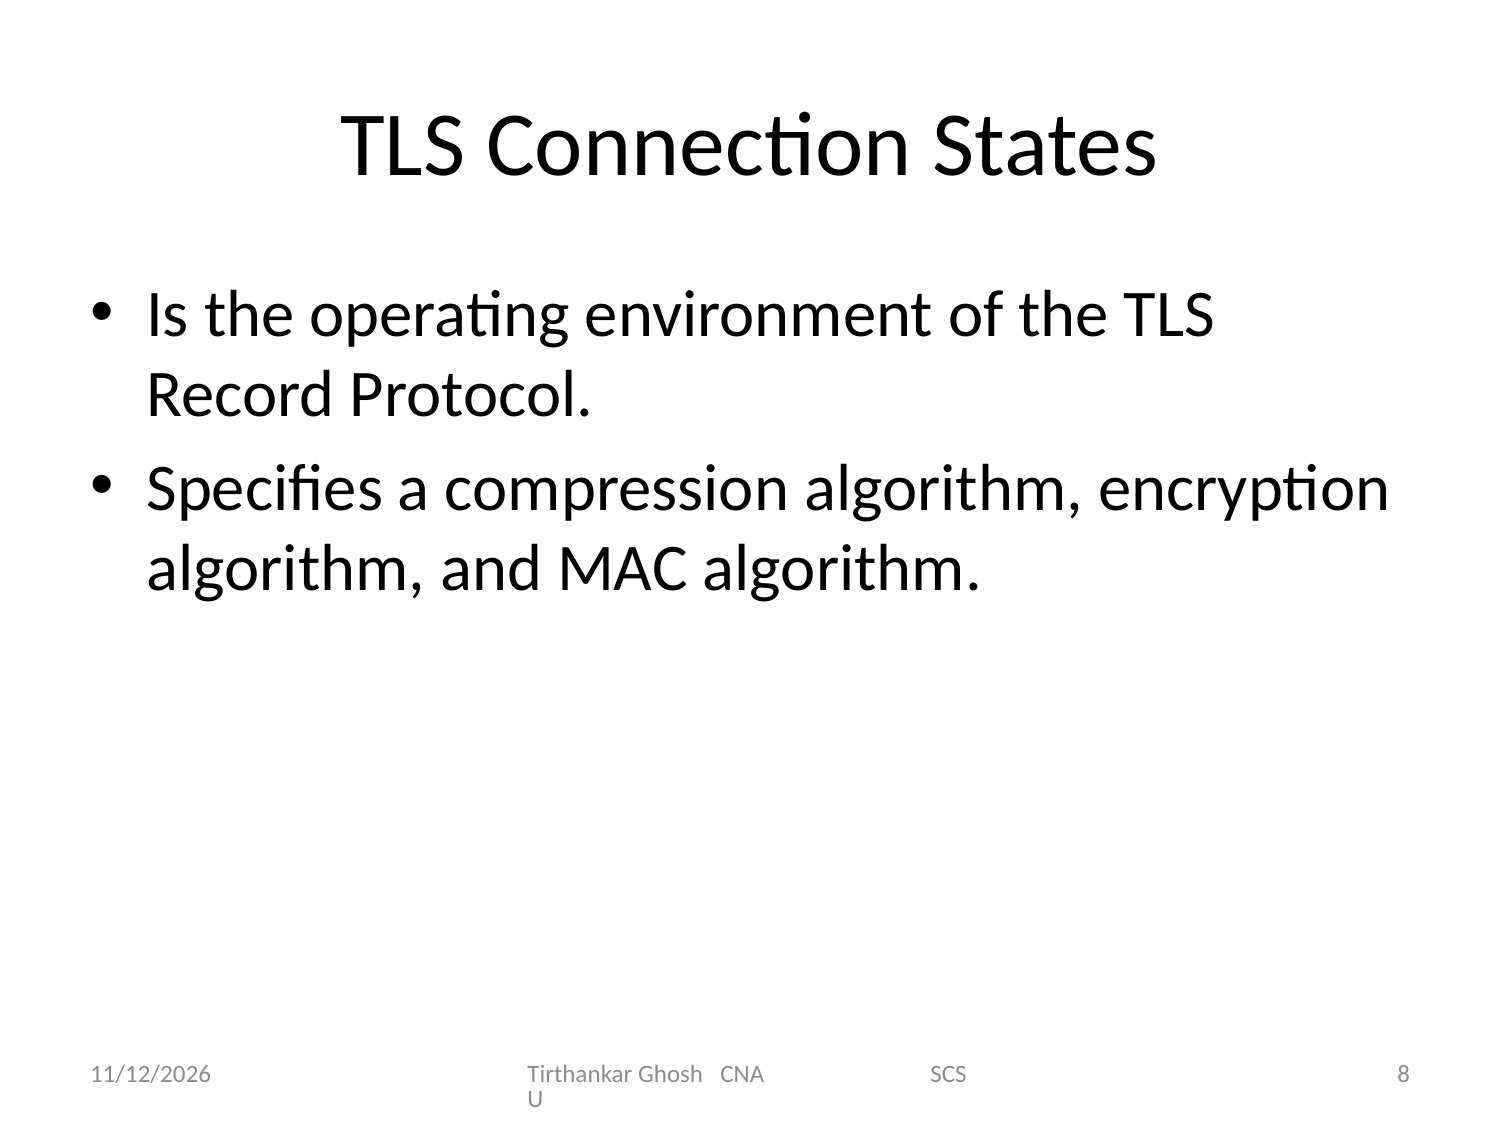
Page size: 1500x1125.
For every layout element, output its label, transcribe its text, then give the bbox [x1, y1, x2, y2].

list Is the operating environment of the TLS Record Protocol. Specifies a compression algorithm, encryption algorithm, and MAC algorithm. [75, 262, 1425, 1005]
title TLS Connection States [75, 45, 1425, 233]
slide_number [75, 1042, 425, 1103]
slide_number 8 [1074, 1042, 1425, 1103]
footer Tirthankar Ghosh CNA SCSU [512, 1042, 988, 1103]
